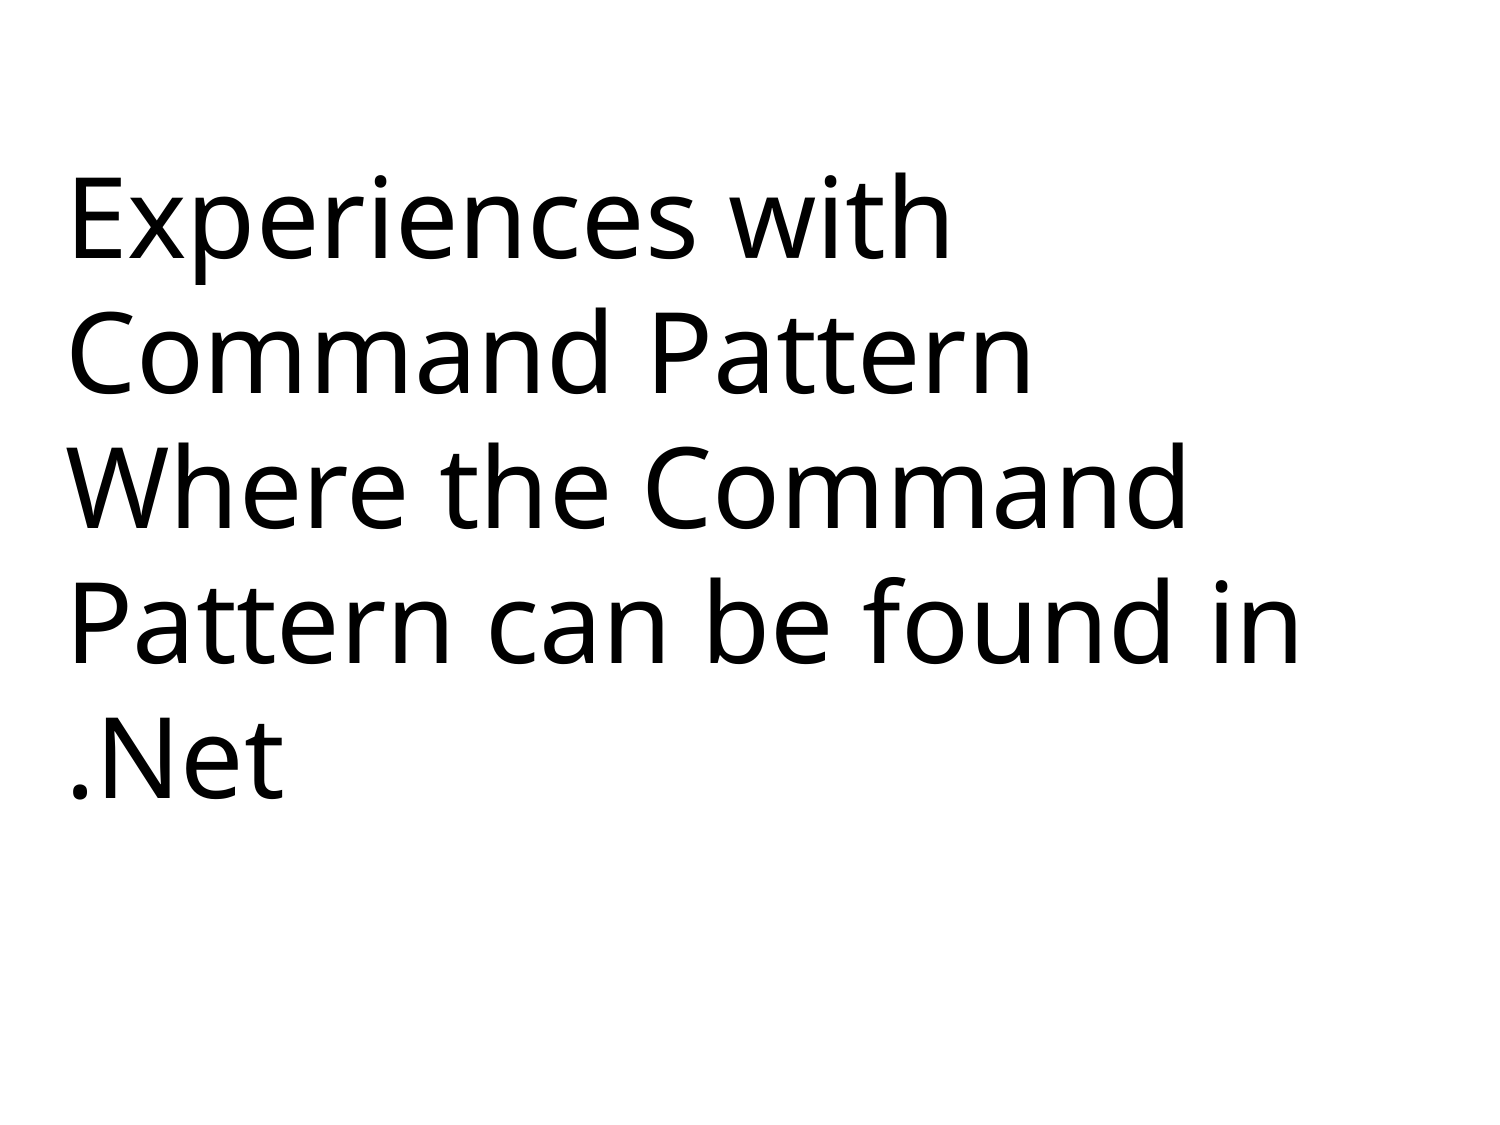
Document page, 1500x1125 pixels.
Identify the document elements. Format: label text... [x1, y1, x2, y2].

text_box Where the Command Pattern can be found in .Net [50, 399, 1350, 838]
title Experiences with Command Pattern [50, 187, 1400, 375]
